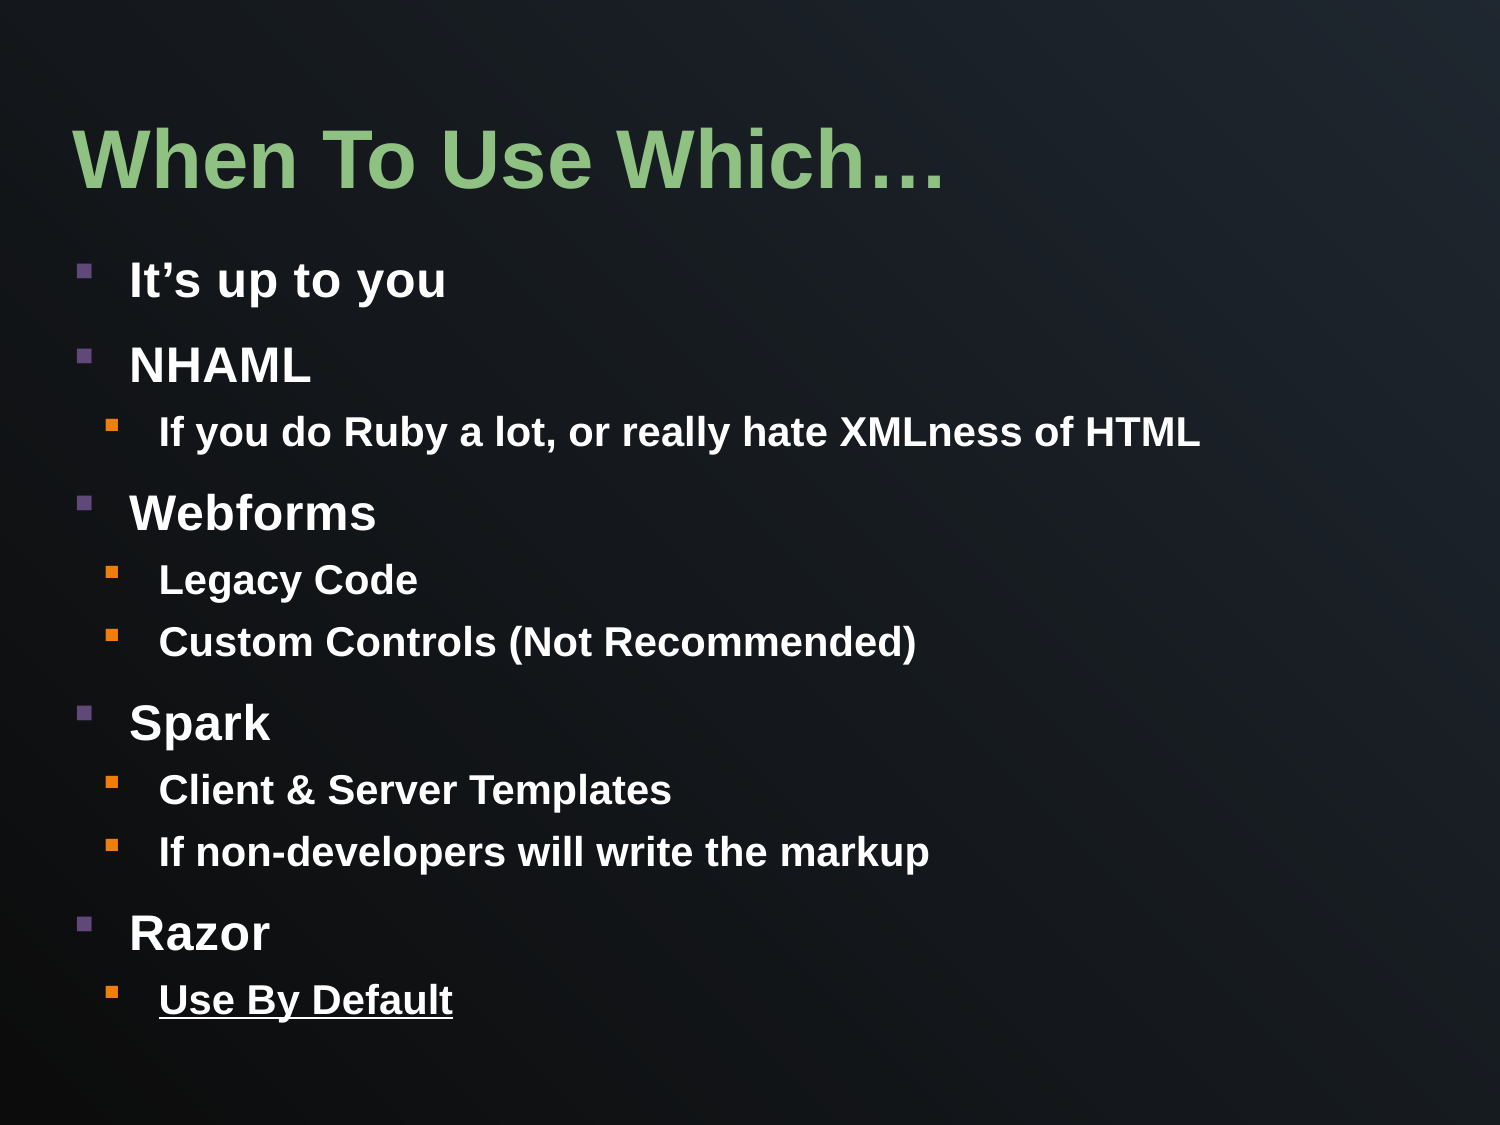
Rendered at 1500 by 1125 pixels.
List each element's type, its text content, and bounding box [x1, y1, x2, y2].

title When To Use Which… [57, 37, 1318, 213]
list It’s up to you NHAML If you do Ruby a lot, or really hate XMLness of HTML Webforms Legacy Code Custom Controls (Not Recommended) Spark Client & Server Templates If non-developers will write the markup Razor Use By Default [57, 239, 1471, 1094]
